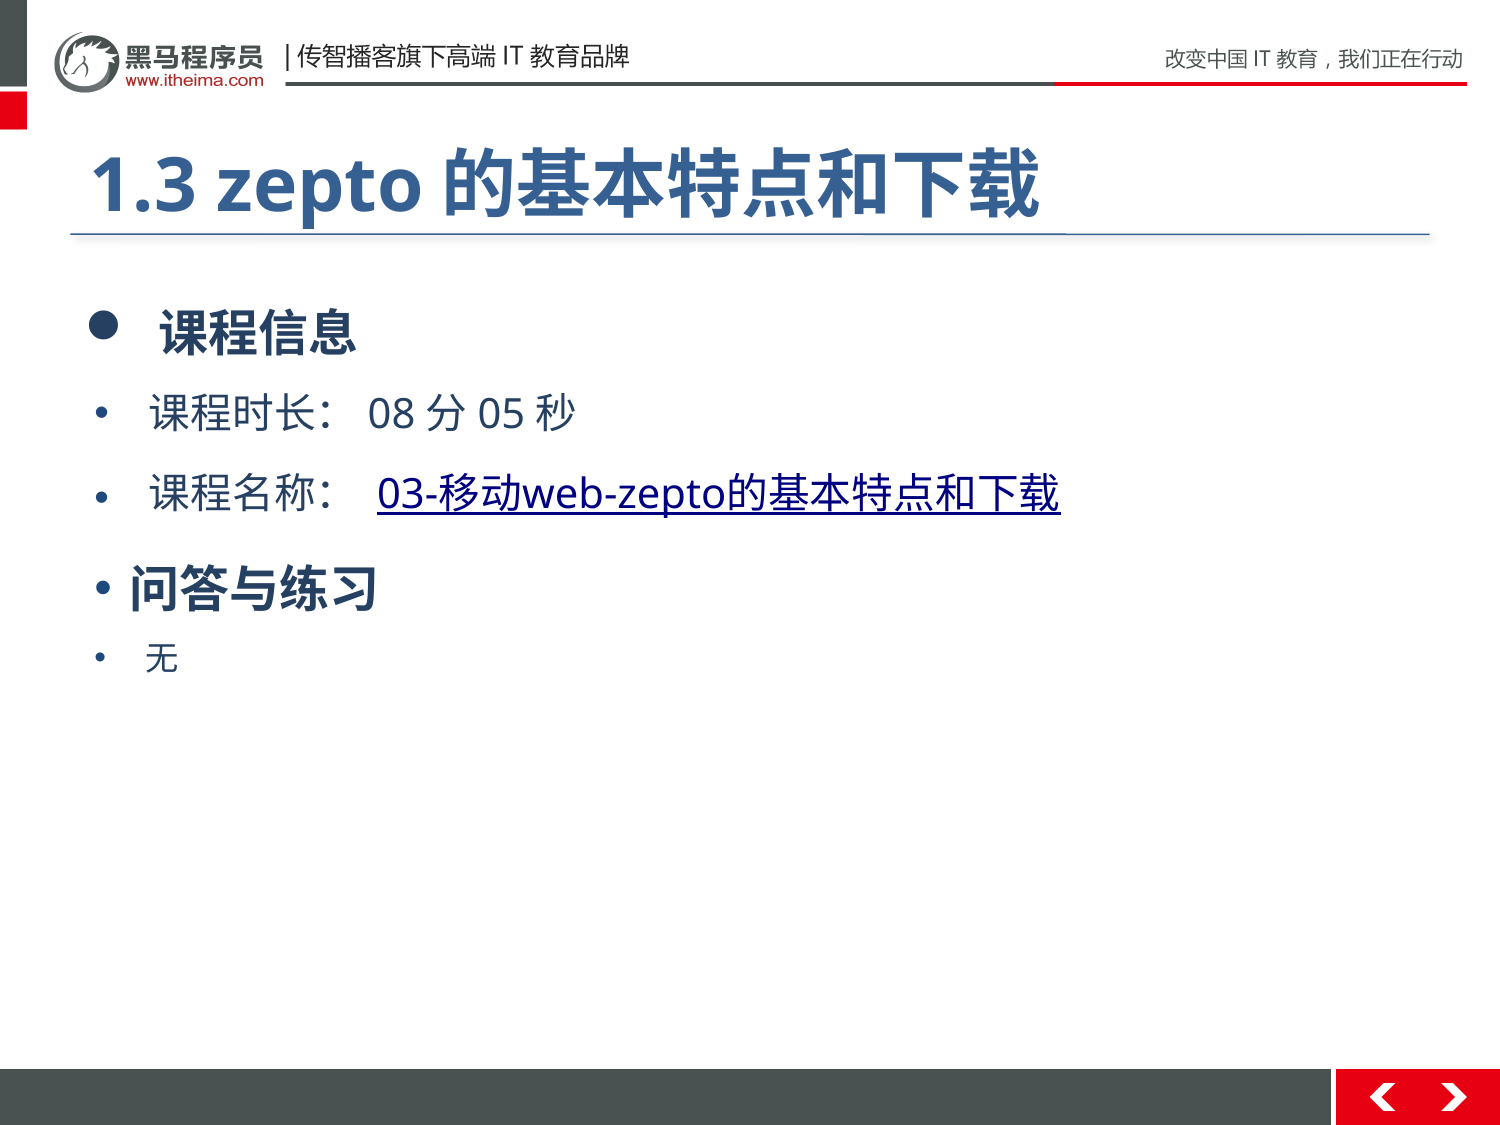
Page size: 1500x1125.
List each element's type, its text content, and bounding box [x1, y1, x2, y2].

text_box 1.3 zepto的基本特点和下载 [74, 128, 1425, 233]
title [74, 113, 1426, 233]
picture [0, 0, 1500, 1125]
text_box 课程信息 课程时长：08分05秒 课程名称： 03-移动web-zepto的基本特点和下载 问答与练习 无 [70, 241, 1418, 685]
